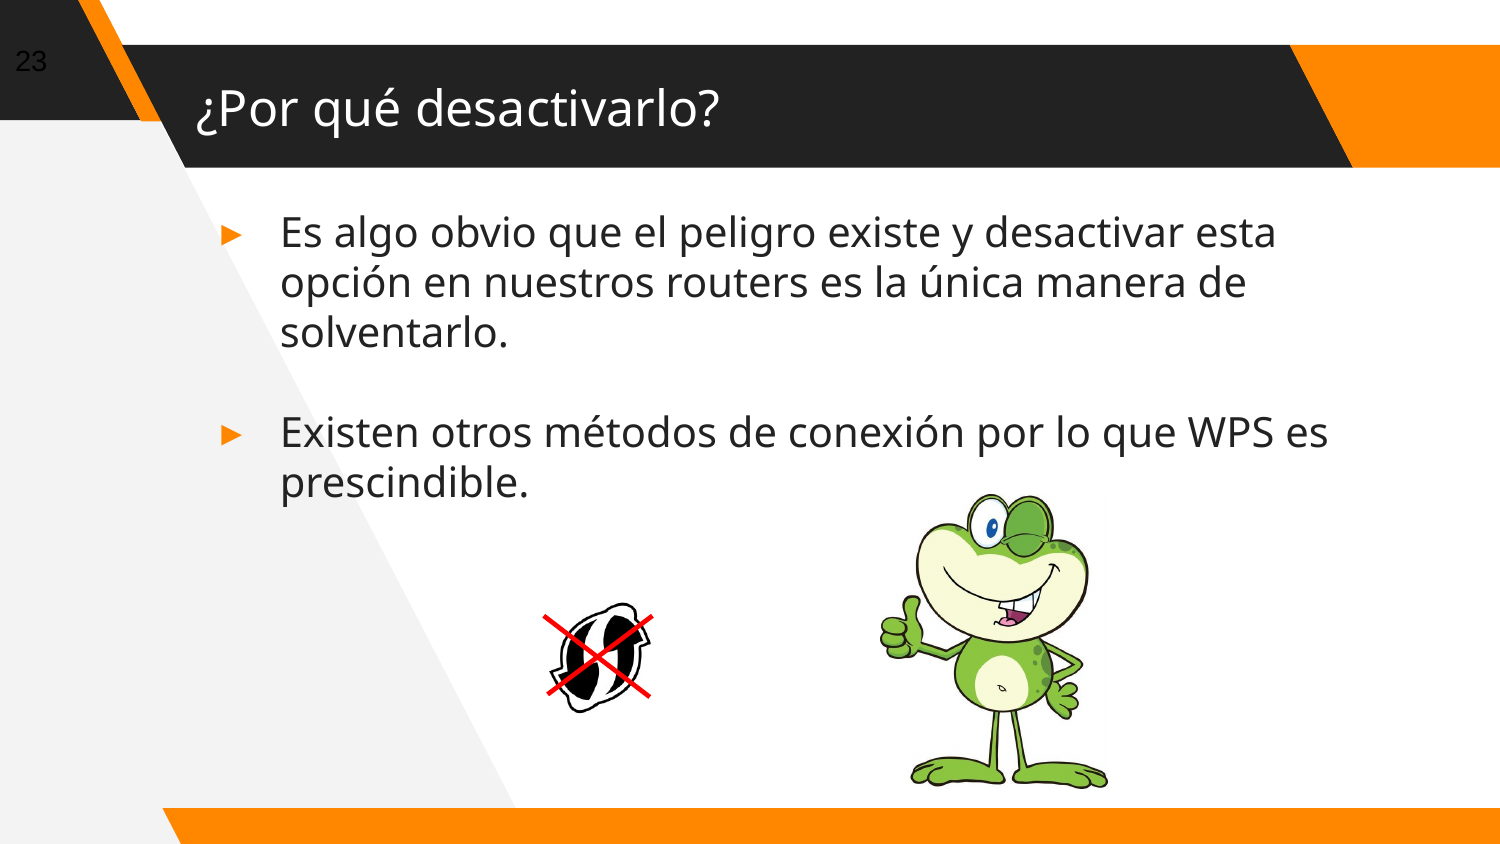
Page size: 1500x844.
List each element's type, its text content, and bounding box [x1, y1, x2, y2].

picture [880, 494, 1108, 790]
picture [505, 589, 690, 724]
list Es algo obvio que el peligro existe y desactivar esta opción en nuestros routers es la única manera de solventarlo. Existen otros métodos de conexión por lo que WPS es prescindible. [189, 190, 1434, 789]
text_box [547, 615, 653, 695]
slide_number ‹#› [0, 0, 98, 121]
title ¿Por qué desactivarlo? [181, 45, 1285, 169]
